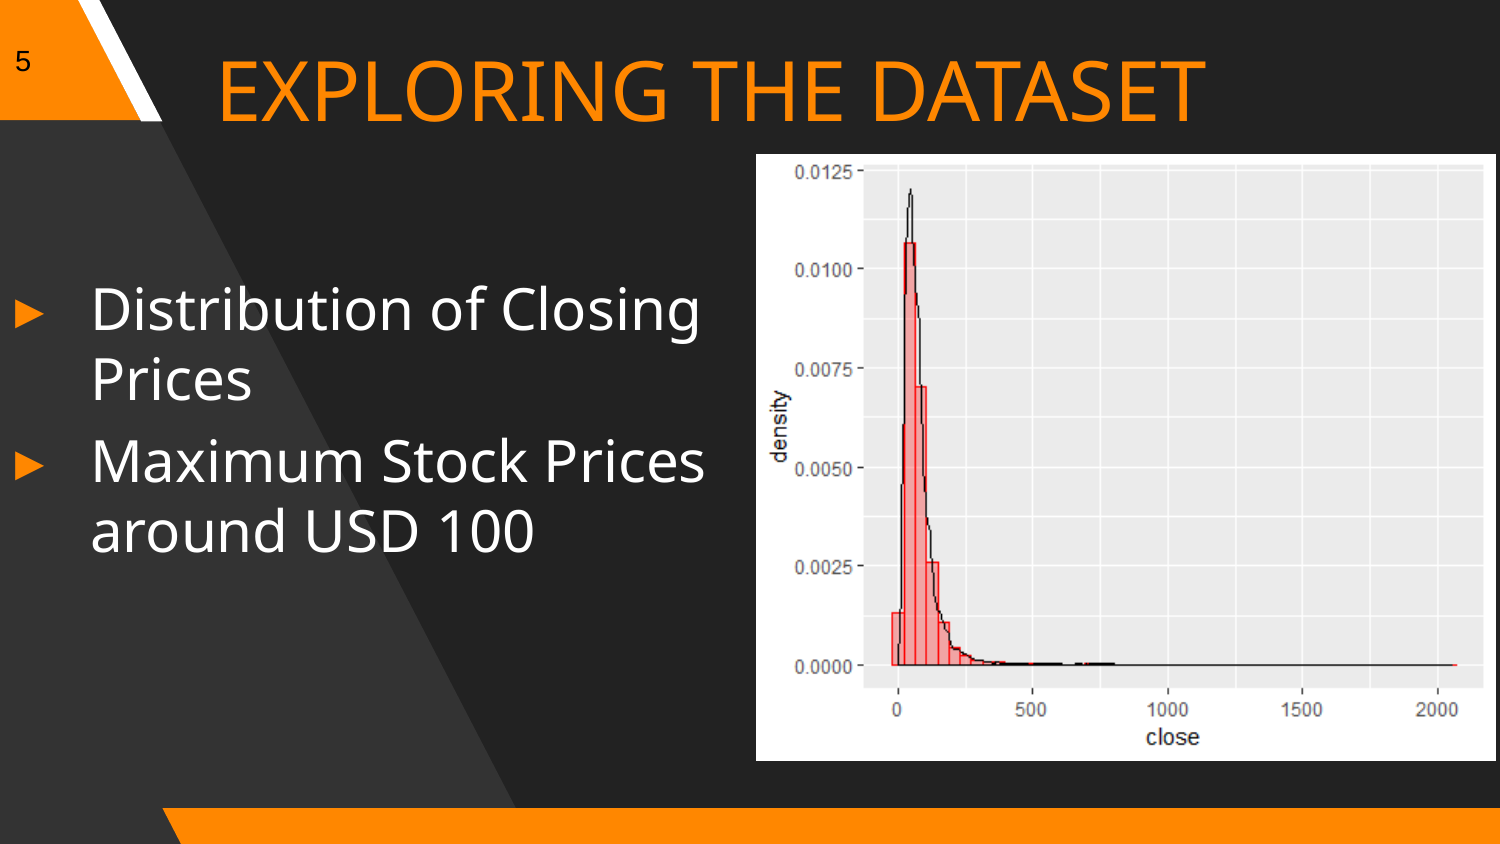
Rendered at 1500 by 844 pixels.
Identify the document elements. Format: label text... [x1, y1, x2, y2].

picture [755, 153, 1496, 761]
text_box Distribution of Closing Prices Maximum Stock Prices around USD 100 [0, 256, 750, 494]
text_box EXPLORING THE DATASET [200, 0, 1382, 177]
slide_number 5 [0, 0, 98, 121]
